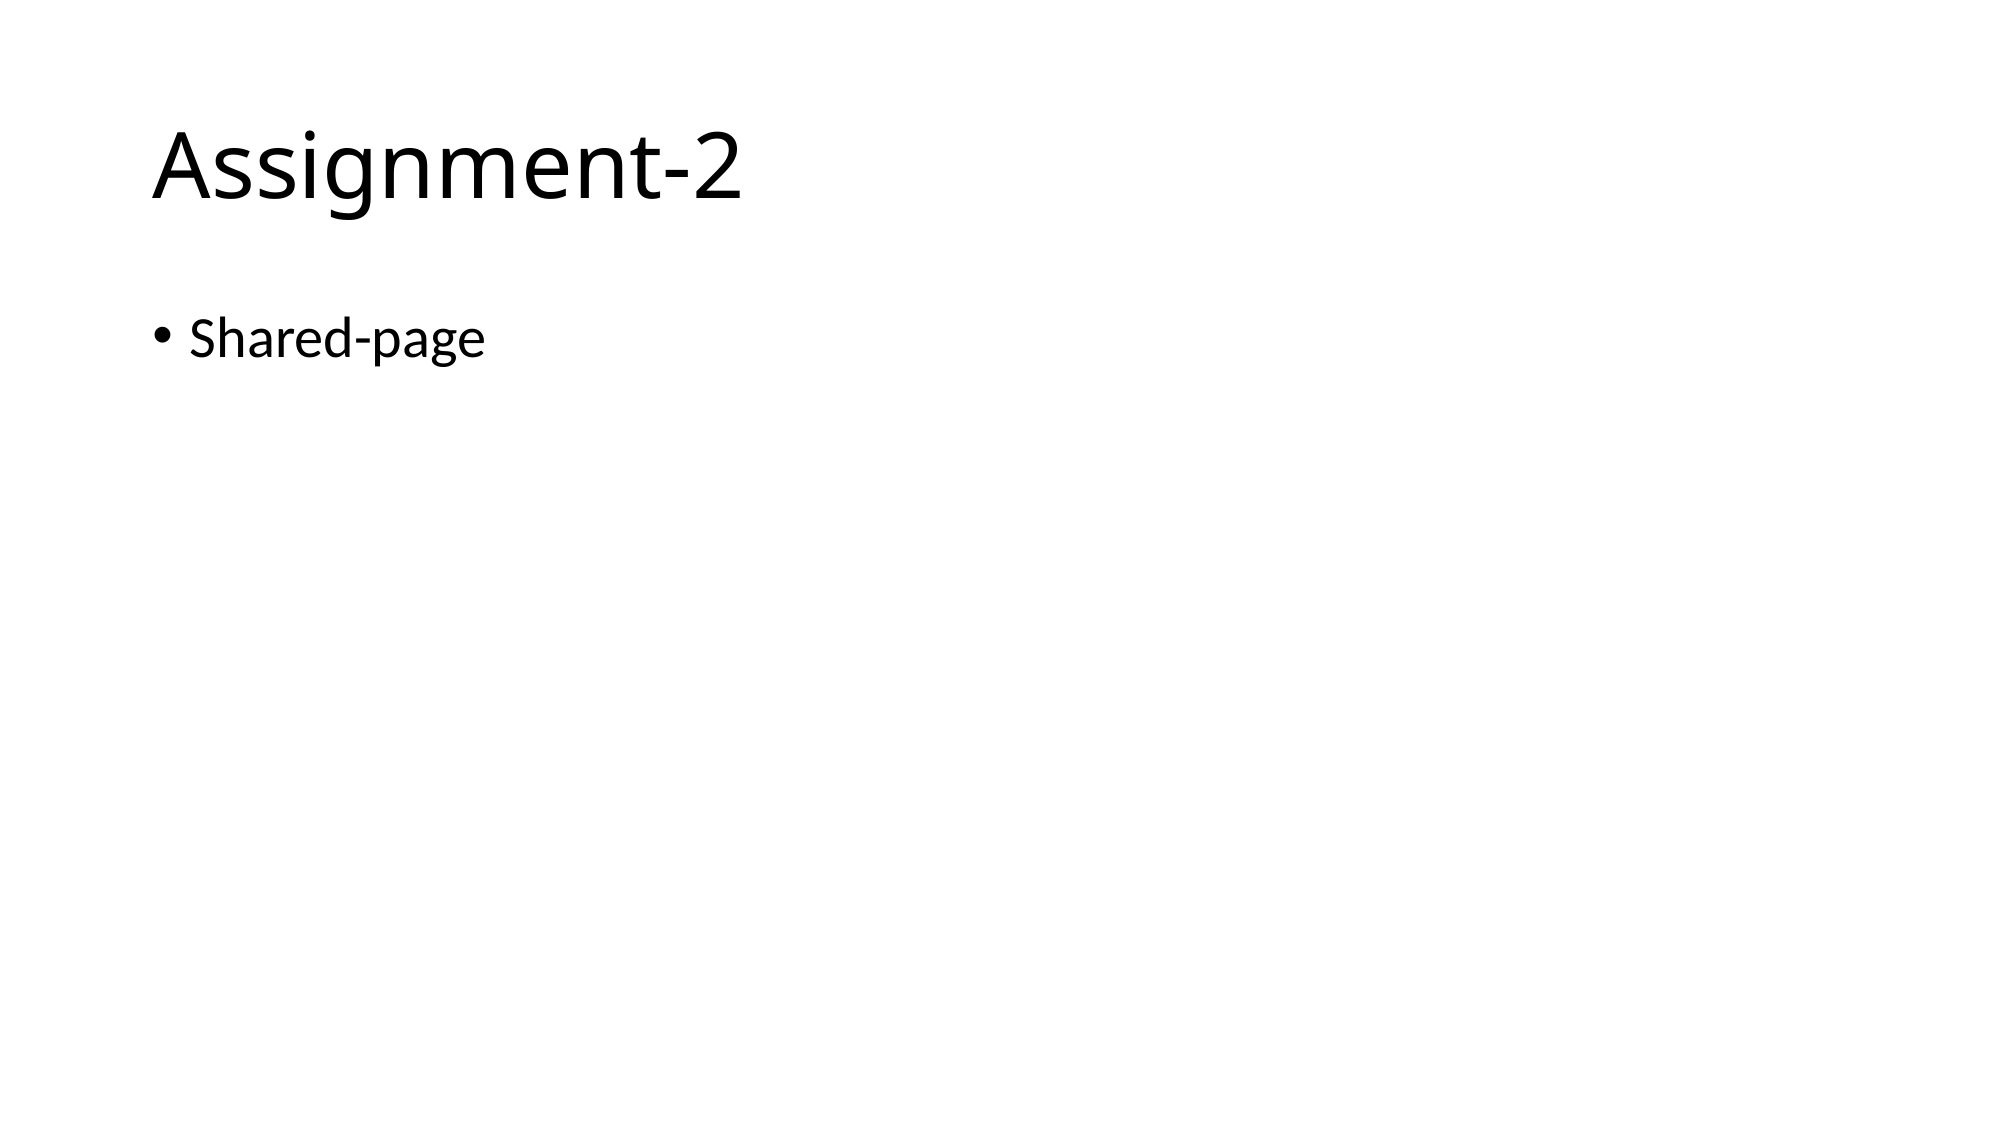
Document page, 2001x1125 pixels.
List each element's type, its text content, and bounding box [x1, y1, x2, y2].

list Shared-page [137, 299, 1863, 1014]
title Assignment-2 [137, 59, 1863, 278]
